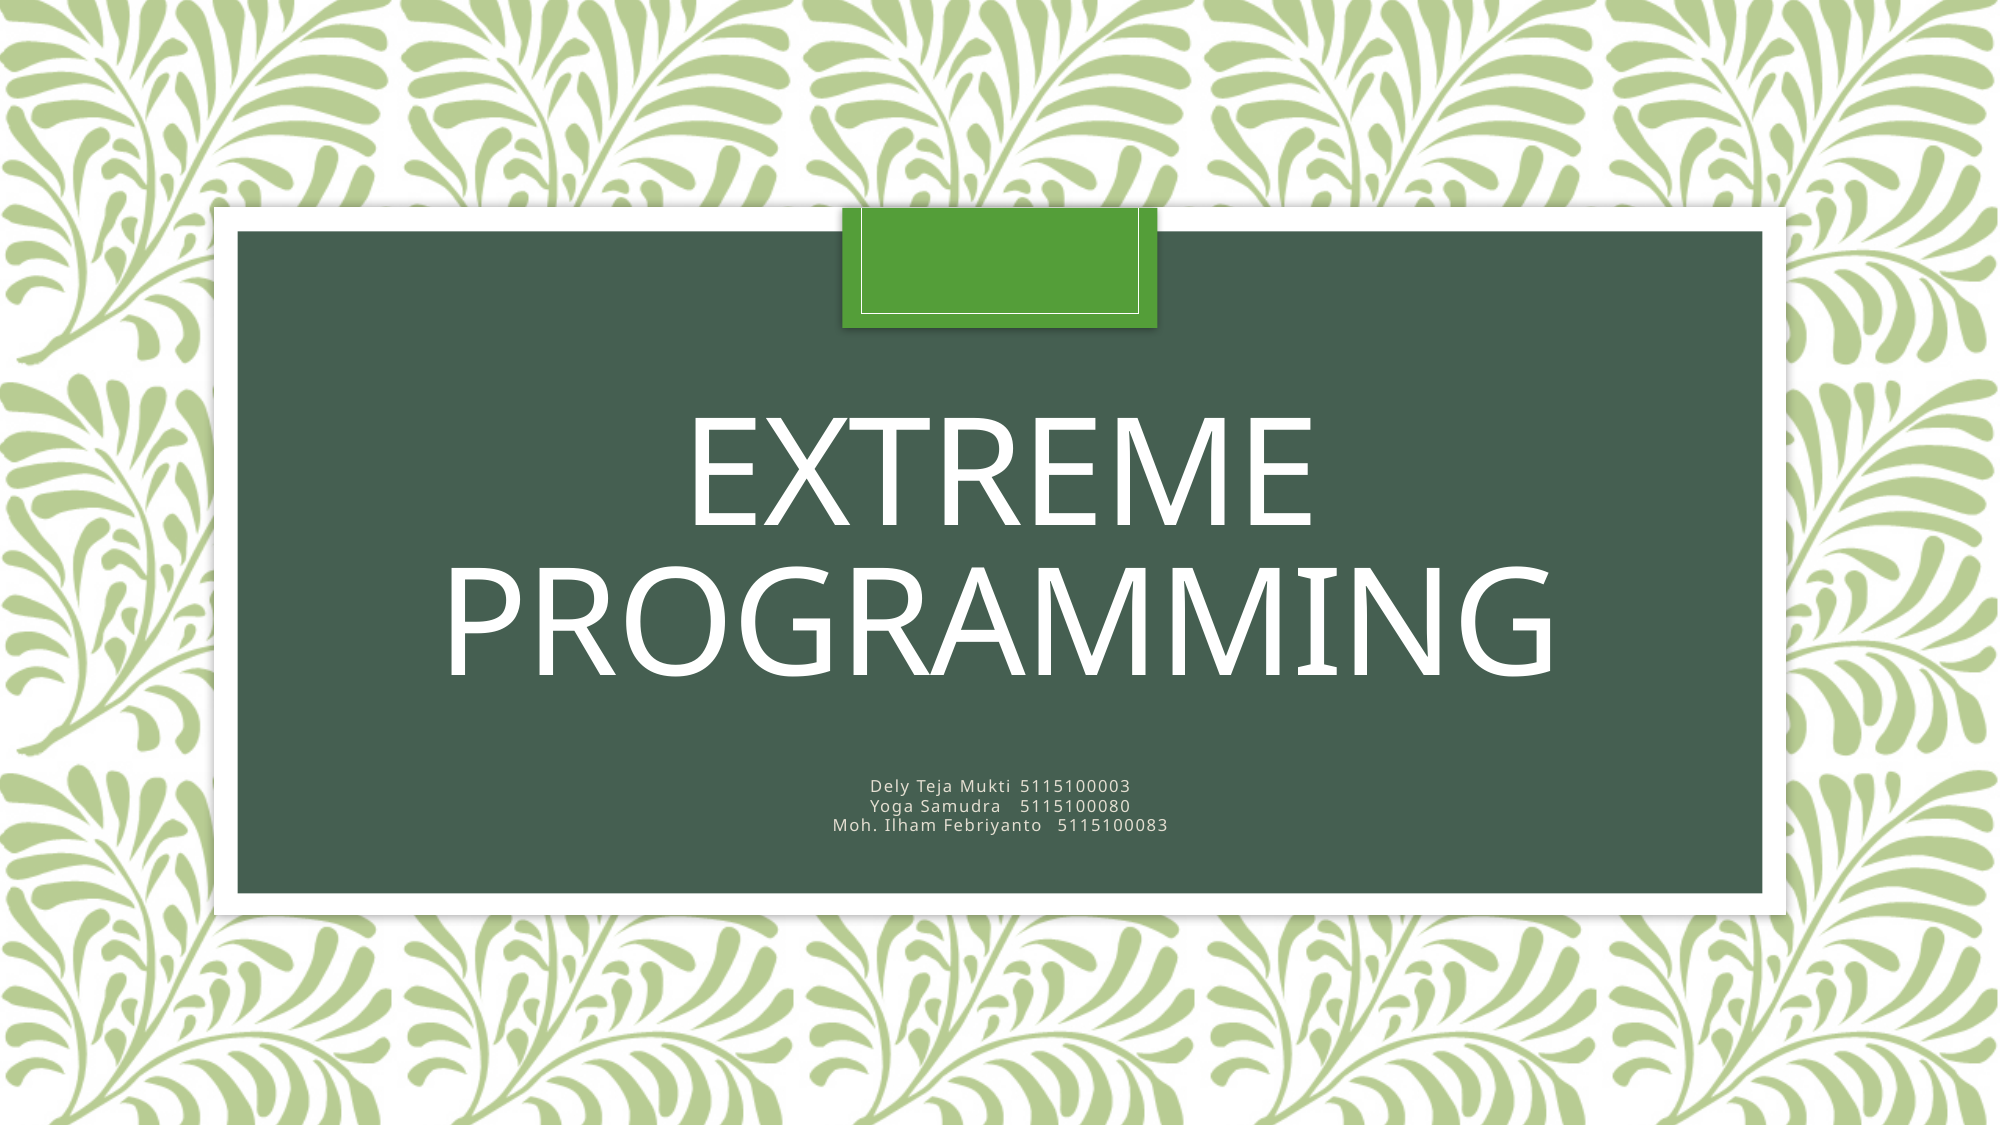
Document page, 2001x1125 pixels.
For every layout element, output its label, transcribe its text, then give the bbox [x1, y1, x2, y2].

title Extreme Programming [256, 343, 1744, 768]
subtitle Dely Teja Mukti 5115100003 Yoga Samudra 5115100080 Moh. Ilham Febriyanto 5115100083 [256, 768, 1745, 844]
